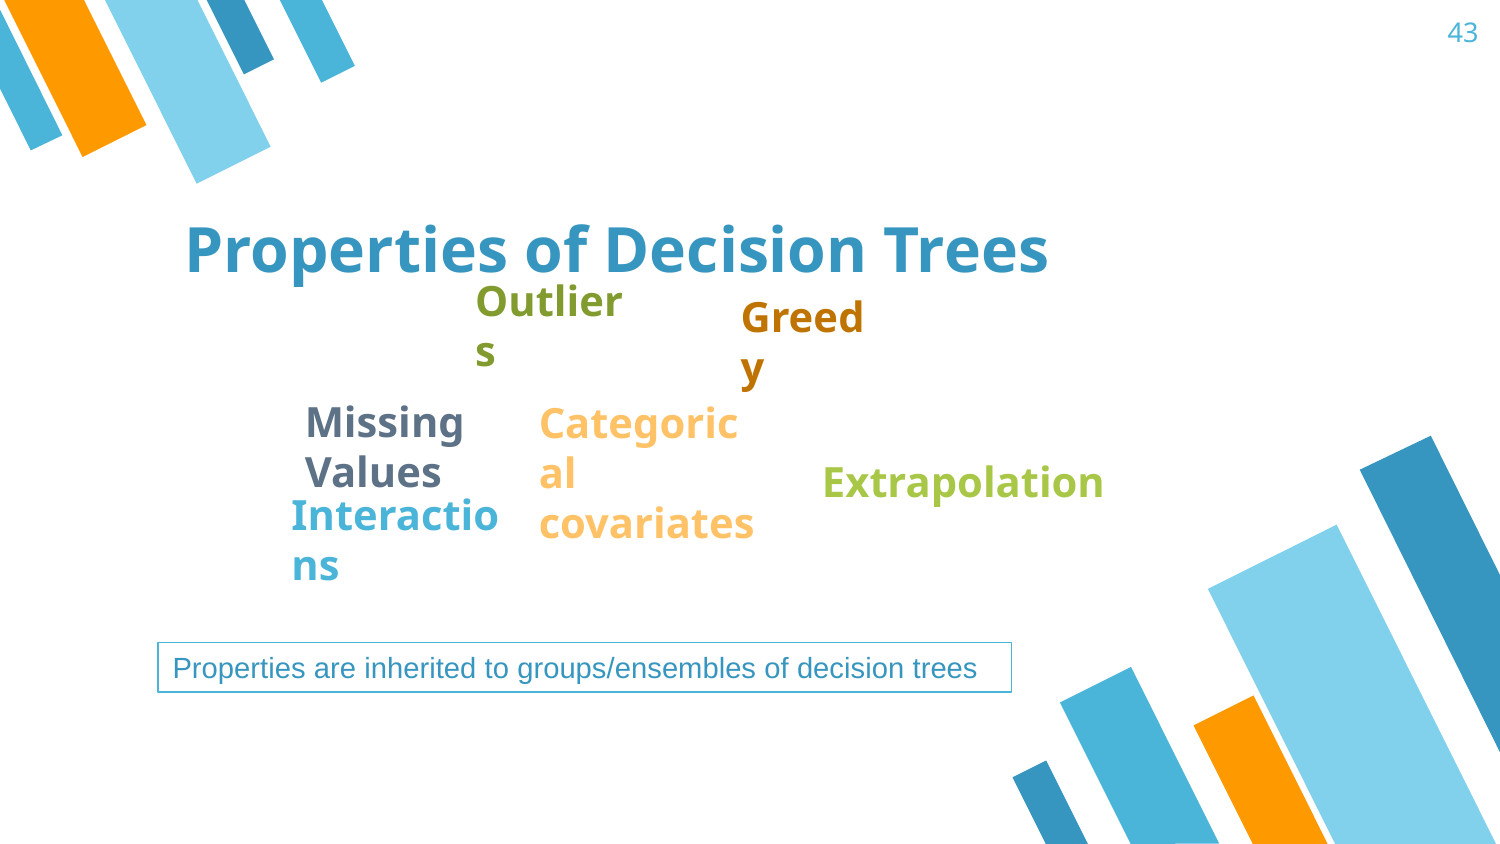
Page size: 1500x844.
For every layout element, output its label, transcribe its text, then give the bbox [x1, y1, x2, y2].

text_box Interactions [276, 528, 525, 604]
text_box Outliers [460, 322, 658, 390]
slide_number 43 [1403, 0, 1494, 65]
text_box Categorical covariates [523, 467, 772, 563]
text_box Greedy [725, 330, 889, 406]
text_box Missing Values [289, 435, 558, 512]
title Properties of Decision Trees [169, 188, 1115, 301]
text_box Properties are inherited to groups/ensembles of decision trees [157, 642, 1012, 692]
text_box Extrapolation [806, 425, 1207, 521]
